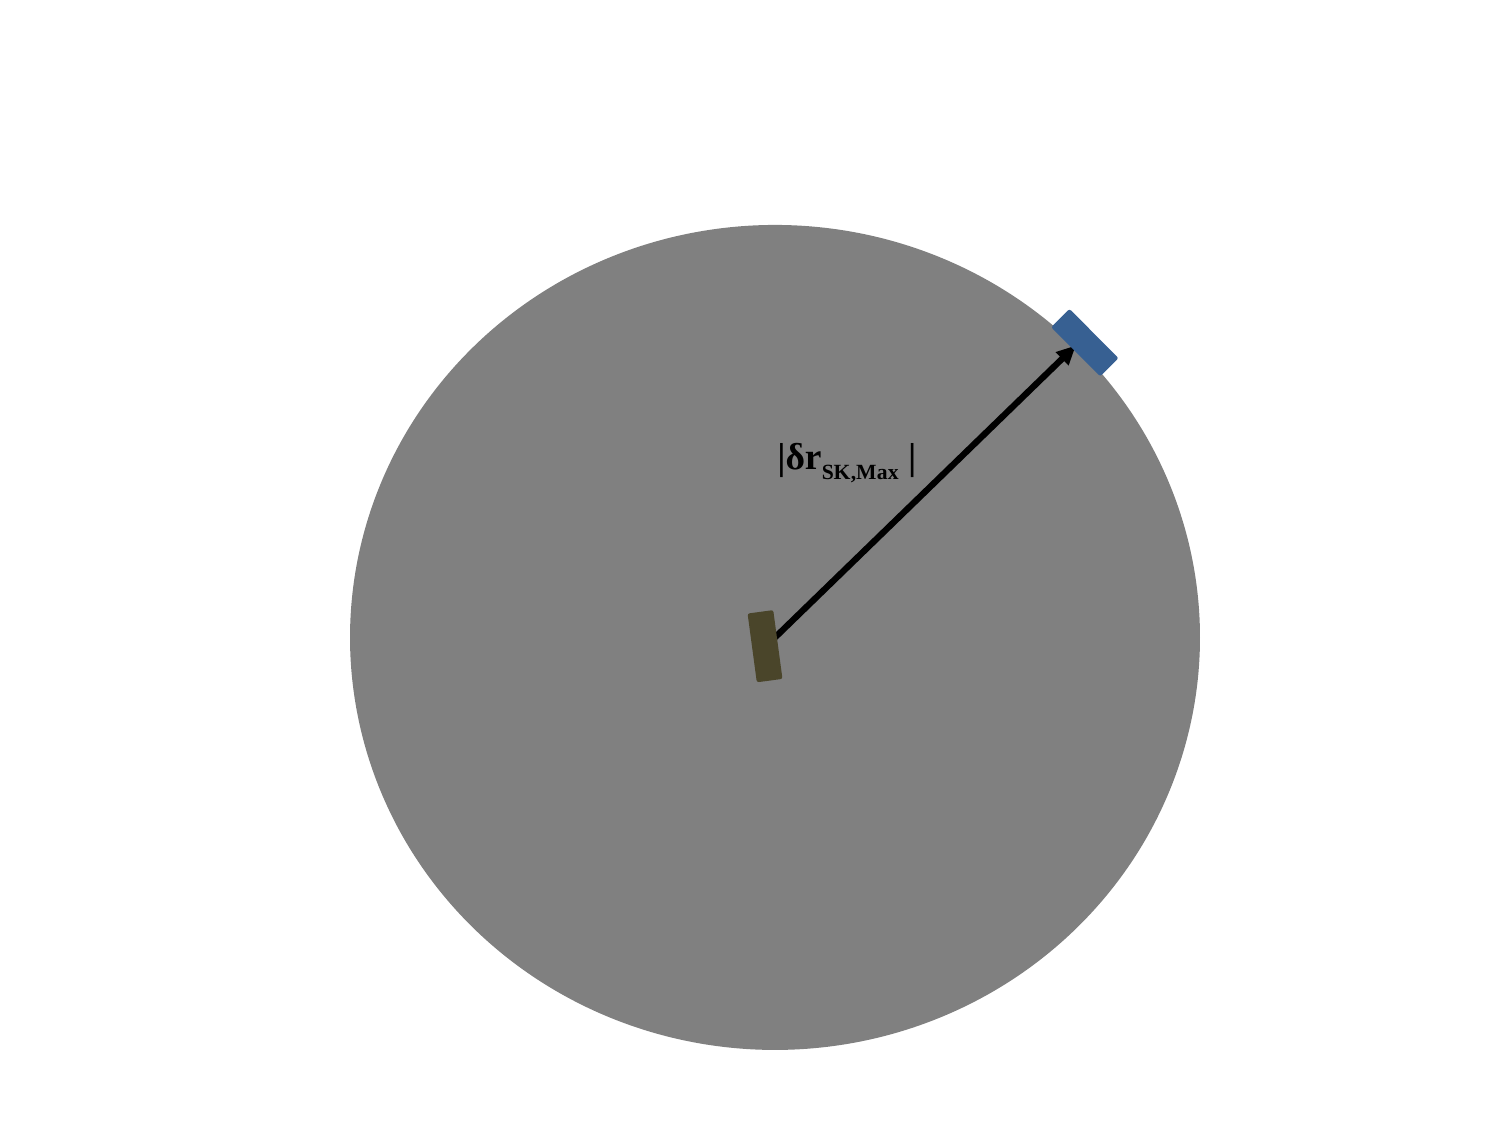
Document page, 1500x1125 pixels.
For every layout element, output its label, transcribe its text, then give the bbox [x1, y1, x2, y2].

text_box [347, 222, 1203, 1053]
text_box [747, 610, 783, 683]
text_box |δrSK,Max | [762, 424, 769, 491]
text_box [1052, 309, 1118, 376]
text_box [774, 345, 1076, 638]
